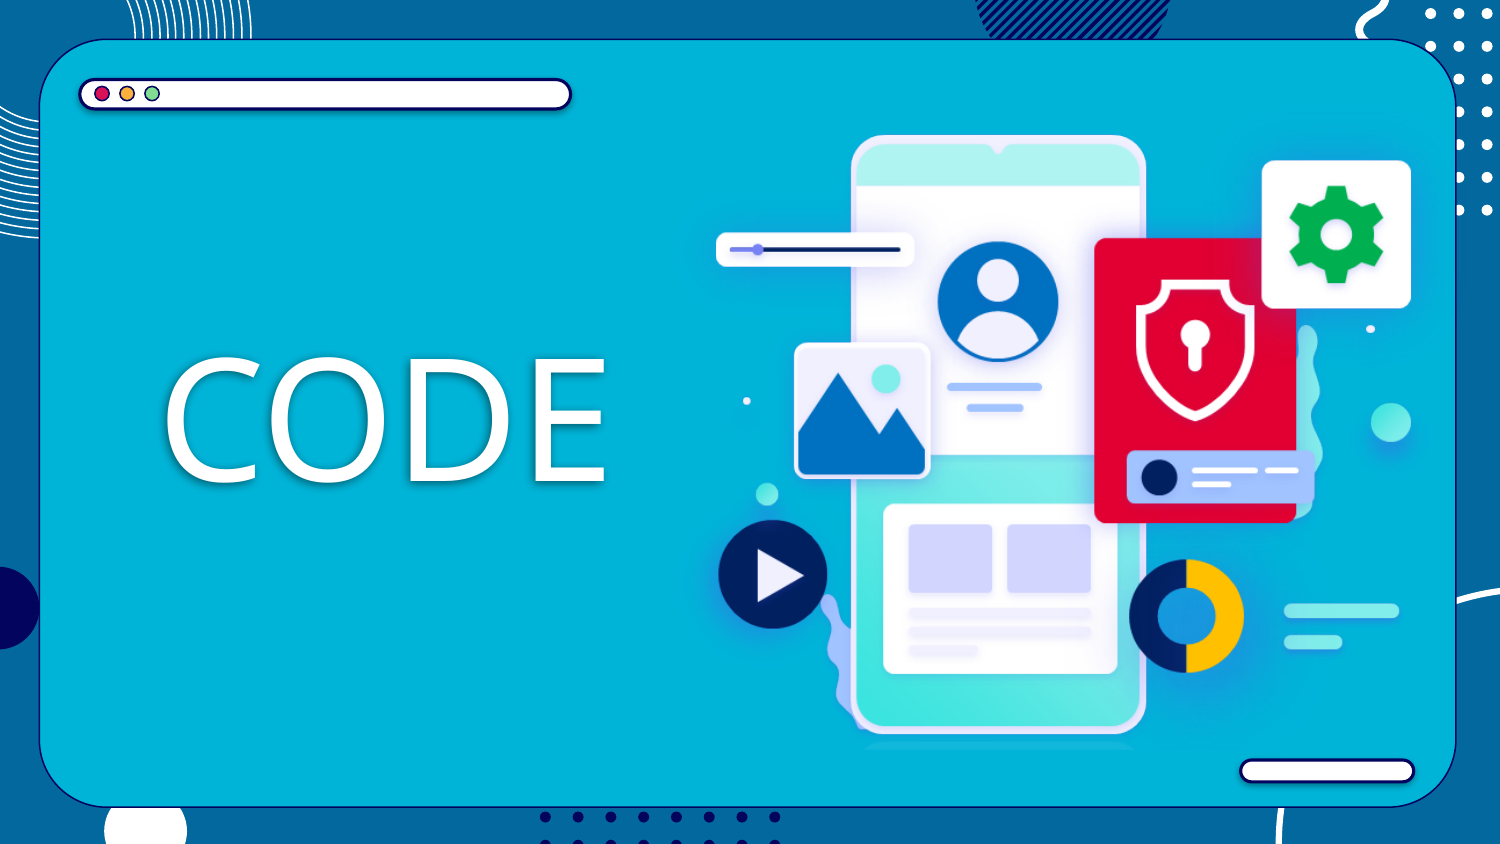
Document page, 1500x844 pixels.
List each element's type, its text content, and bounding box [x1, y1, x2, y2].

title CODE [0, 185, 653, 641]
text_box [119, 86, 135, 101]
text_box [94, 86, 110, 101]
picture [658, 93, 1482, 750]
text_box [144, 86, 160, 101]
text_box [79, 79, 571, 109]
text_box [1240, 759, 1414, 782]
